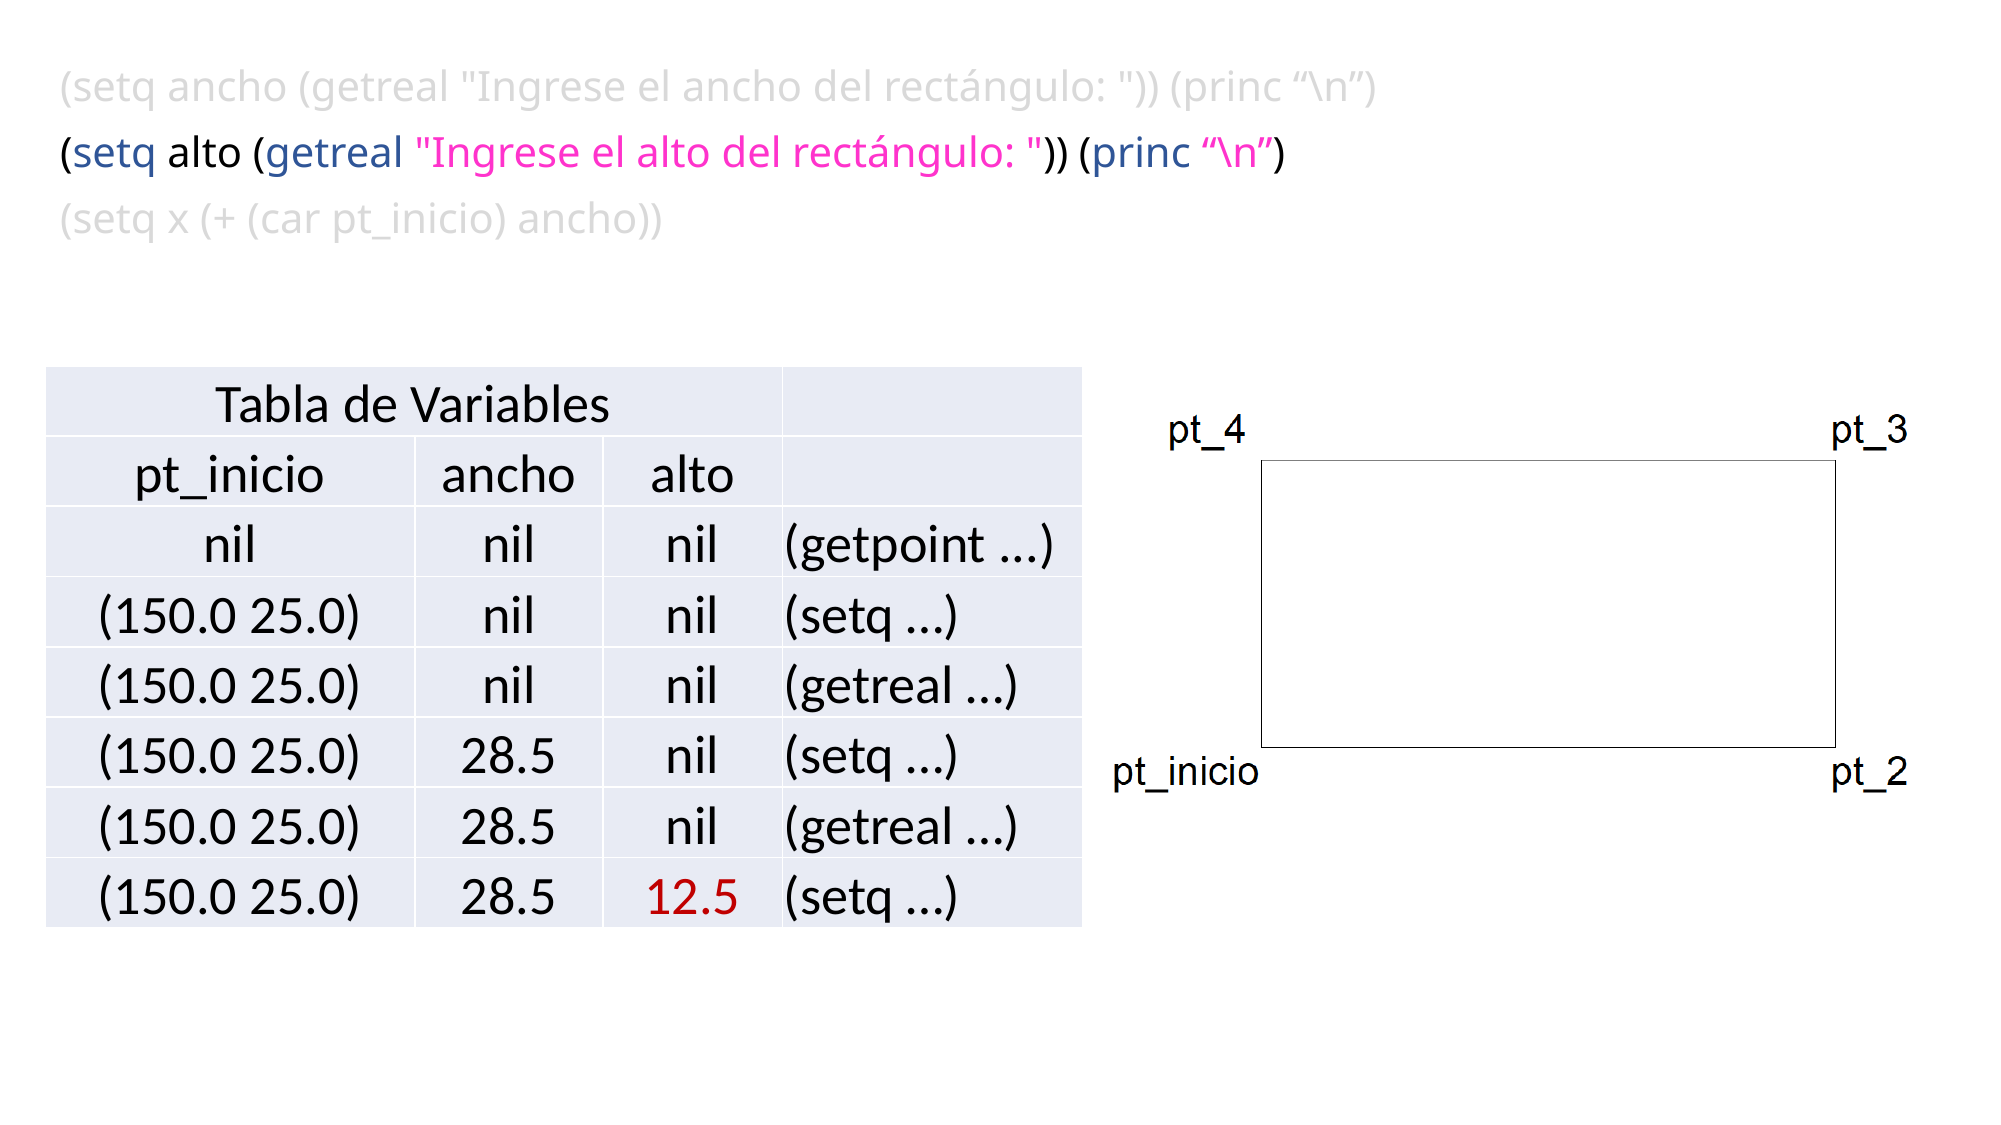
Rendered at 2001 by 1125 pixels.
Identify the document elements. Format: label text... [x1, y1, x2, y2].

table_cell 28.5 [416, 858, 602, 927]
picture [1101, 387, 1942, 822]
table_cell nil [604, 788, 782, 857]
table_cell (150.0 25.0) [46, 577, 414, 646]
table_cell nil [604, 577, 782, 646]
table_cell (getreal …) [783, 648, 1082, 716]
table_cell alto [604, 437, 782, 505]
table_cell (setq …) [783, 718, 1082, 786]
table_cell (setq …) [783, 577, 1082, 646]
table_cell 28.5 [416, 718, 602, 786]
table_cell [783, 437, 1082, 505]
table_cell ancho [416, 437, 602, 505]
table_cell 28.5 [416, 788, 602, 857]
table_cell (getpoint ...) [783, 507, 1082, 576]
table_cell nil [604, 648, 782, 716]
table_cell (150.0 25.0) [46, 648, 414, 716]
table_cell nil [416, 577, 602, 646]
table_cell (getreal …) [783, 788, 1082, 857]
table_cell (setq …) [783, 858, 1082, 927]
table_header Tabla de Variables [46, 367, 782, 435]
table_header [783, 367, 1082, 435]
table_cell nil [604, 507, 782, 576]
table_cell nil [604, 718, 782, 786]
table_cell nil [416, 507, 602, 576]
table_cell (150.0 25.0) [46, 858, 414, 927]
table_cell (150.0 25.0) [46, 718, 414, 786]
table_cell nil [416, 648, 602, 716]
list (setq ancho (getreal "Ingrese el ancho del rectángulo: ")) (princ “\n”) (setq alto (getreal "Ingrese el alto del rectángulo: ")) (princ “\n”) (setq x (+ (car pt_inicio) ancho)) [45, 58, 1905, 1098]
table_cell (150.0 25.0) [46, 788, 414, 857]
table_cell pt_inicio [46, 437, 414, 505]
table_cell nil [46, 507, 414, 576]
table_cell 12.5 [604, 858, 782, 927]
